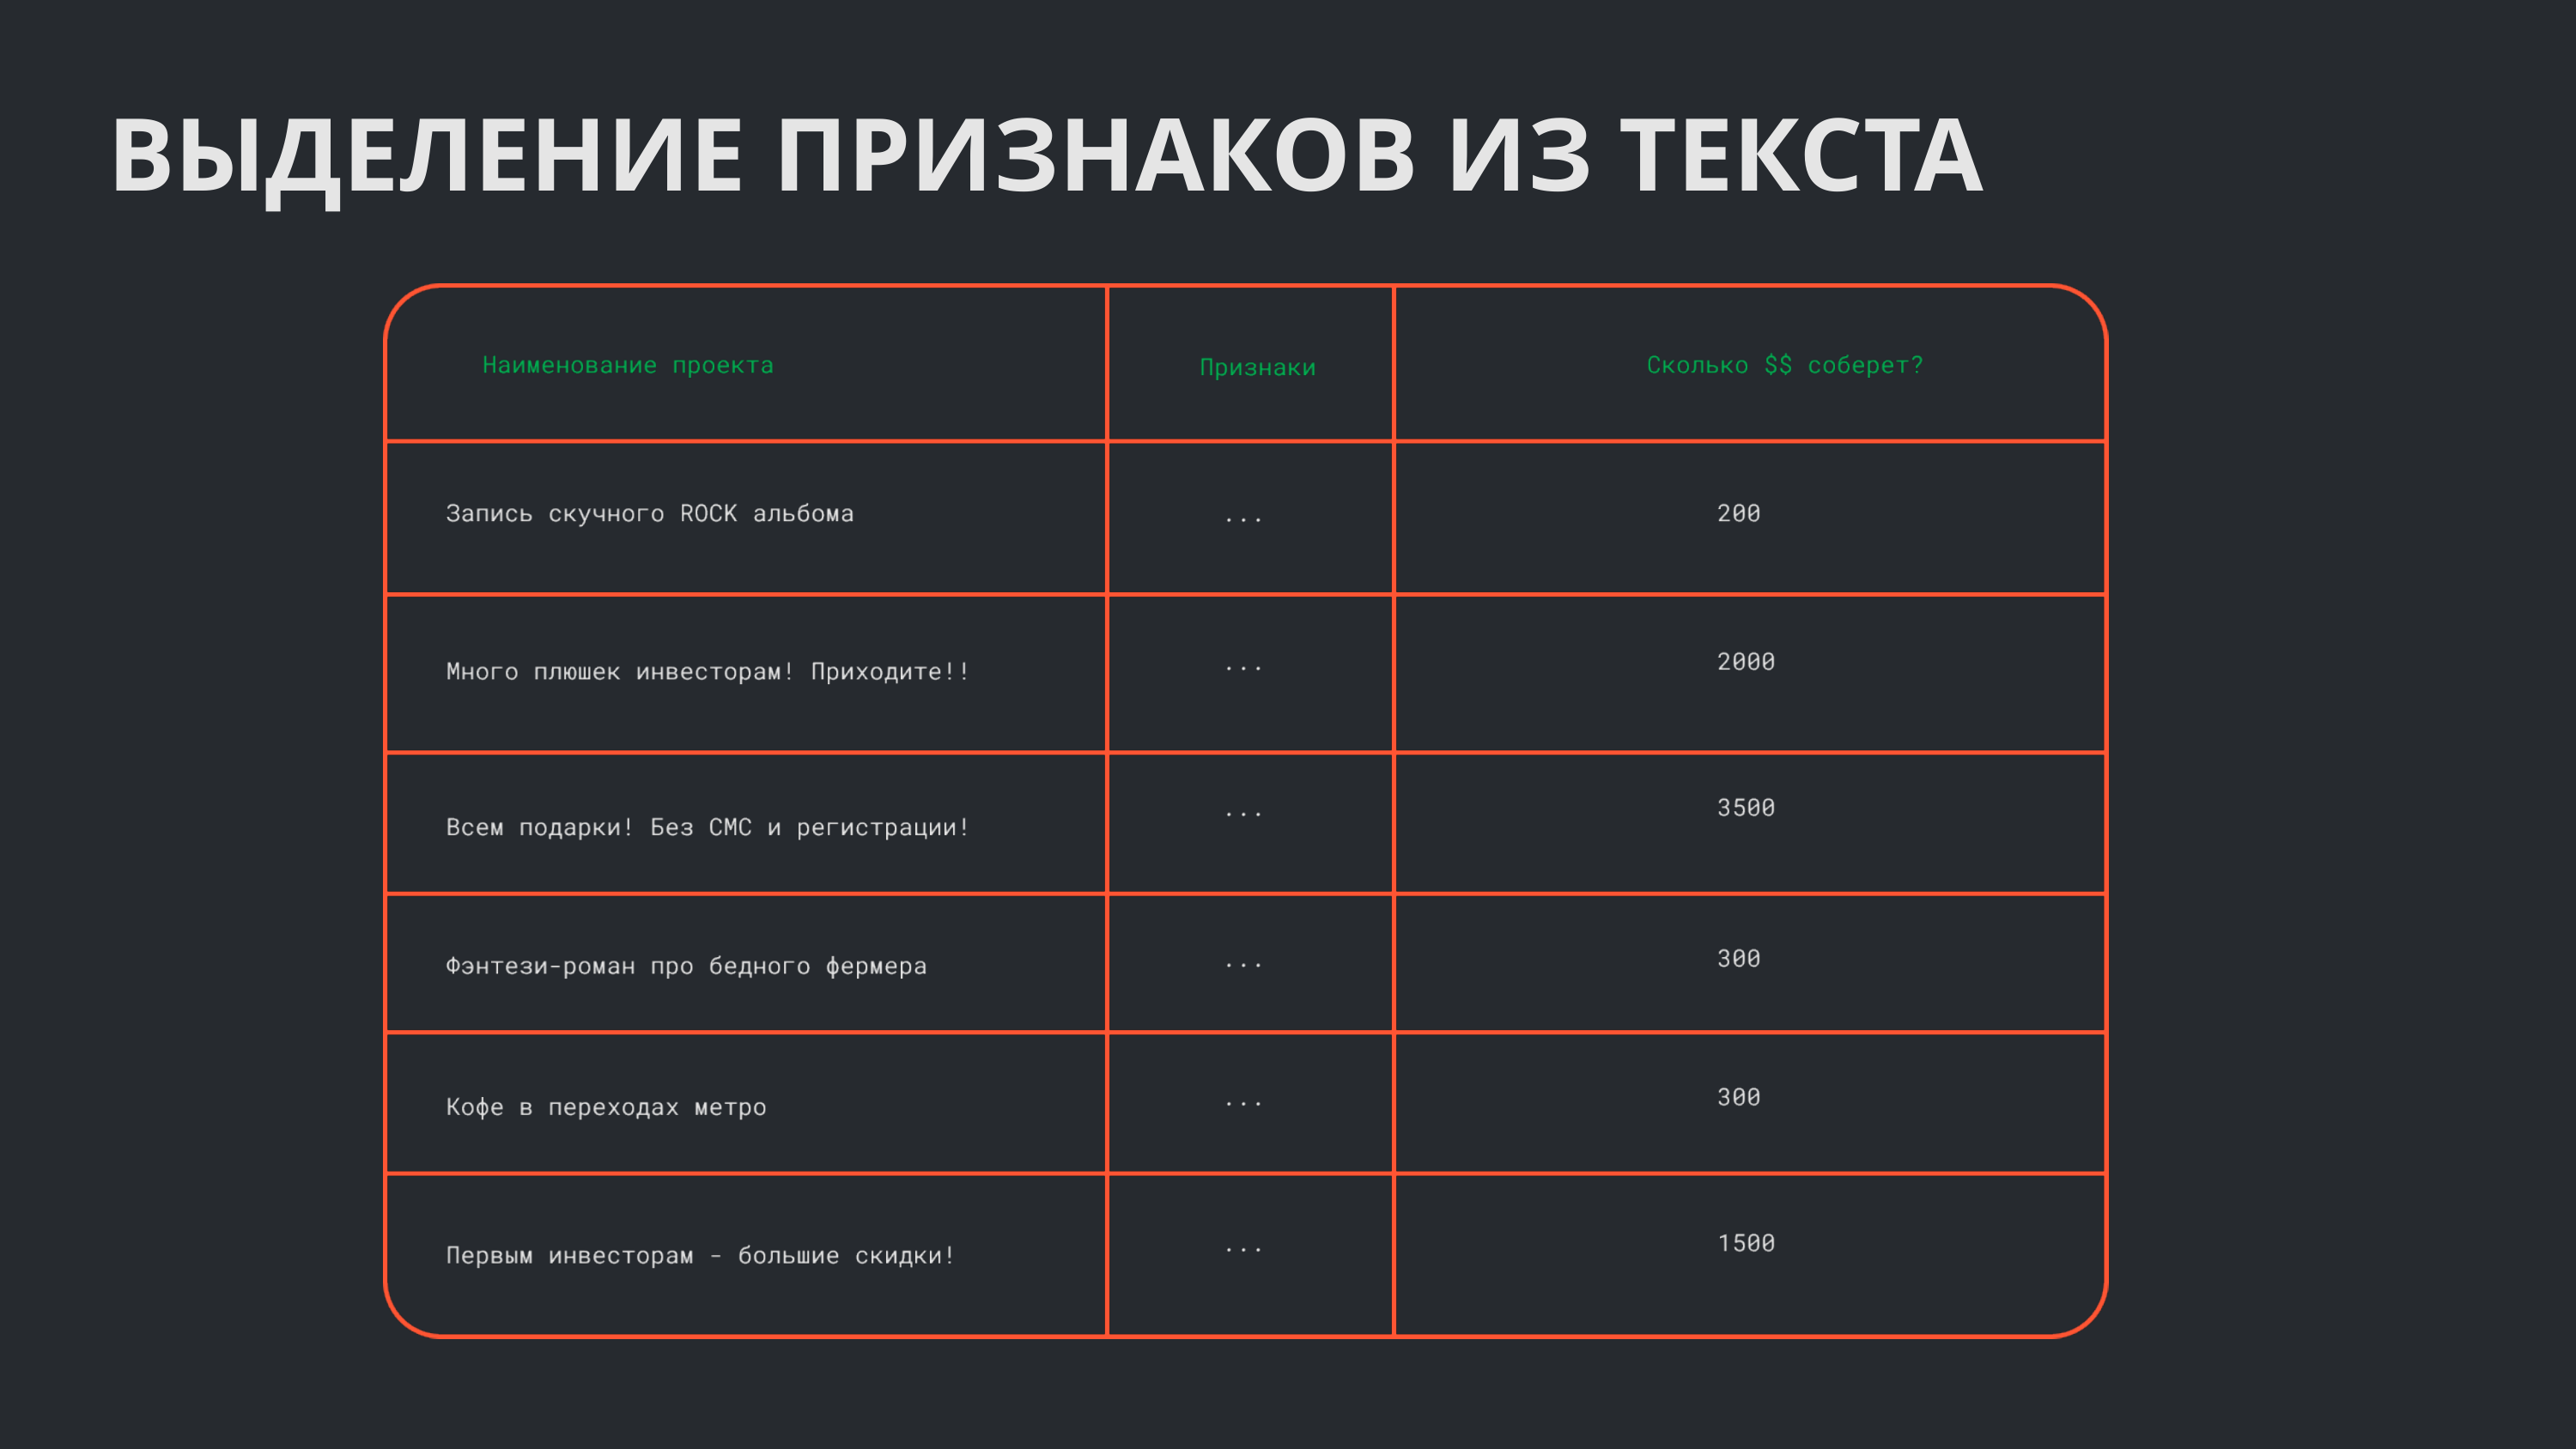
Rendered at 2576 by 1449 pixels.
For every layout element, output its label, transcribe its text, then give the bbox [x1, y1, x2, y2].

picture [383, 283, 2109, 1339]
text_box ВЫДЕЛЕНИЕ ПРИЗНАКОВ ИЗ ТЕКСТА [107, 110, 2415, 364]
